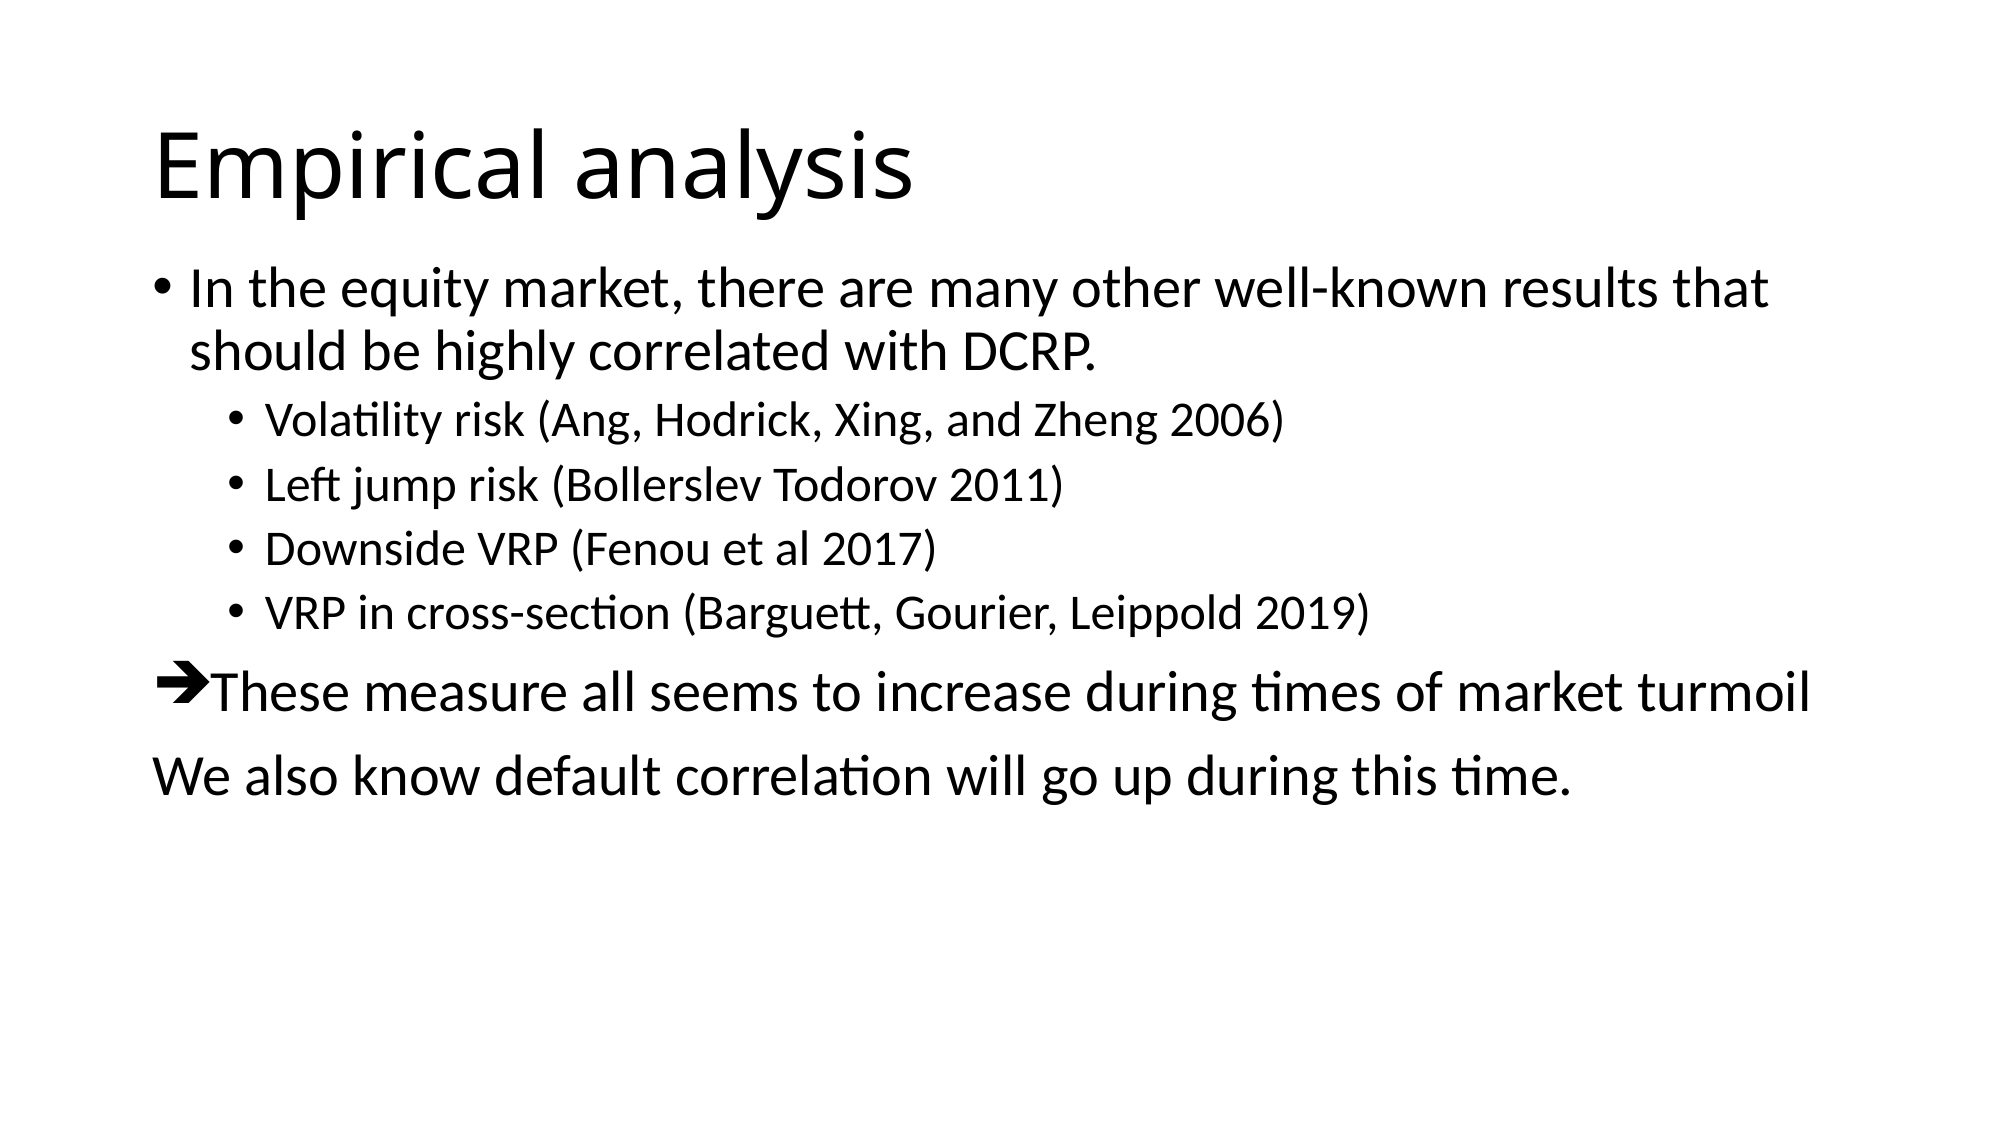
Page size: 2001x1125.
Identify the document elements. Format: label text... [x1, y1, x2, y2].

title Empirical analysis [137, 59, 1863, 249]
text_box In the equity market, there are many other well-known results that should be highly correlated with DCRP. Volatility risk (Ang, Hodrick, Xing, and Zheng 2006) Left jump risk (Bollerslev Todorov 2011) Downside VRP (Fenou et al 2017) VRP in cross-section (Barguett, Gourier, Leippold 2019) These measure all seems to increase during times of market turmoil We also know default correlation will go up during this time. [137, 249, 1863, 1014]
